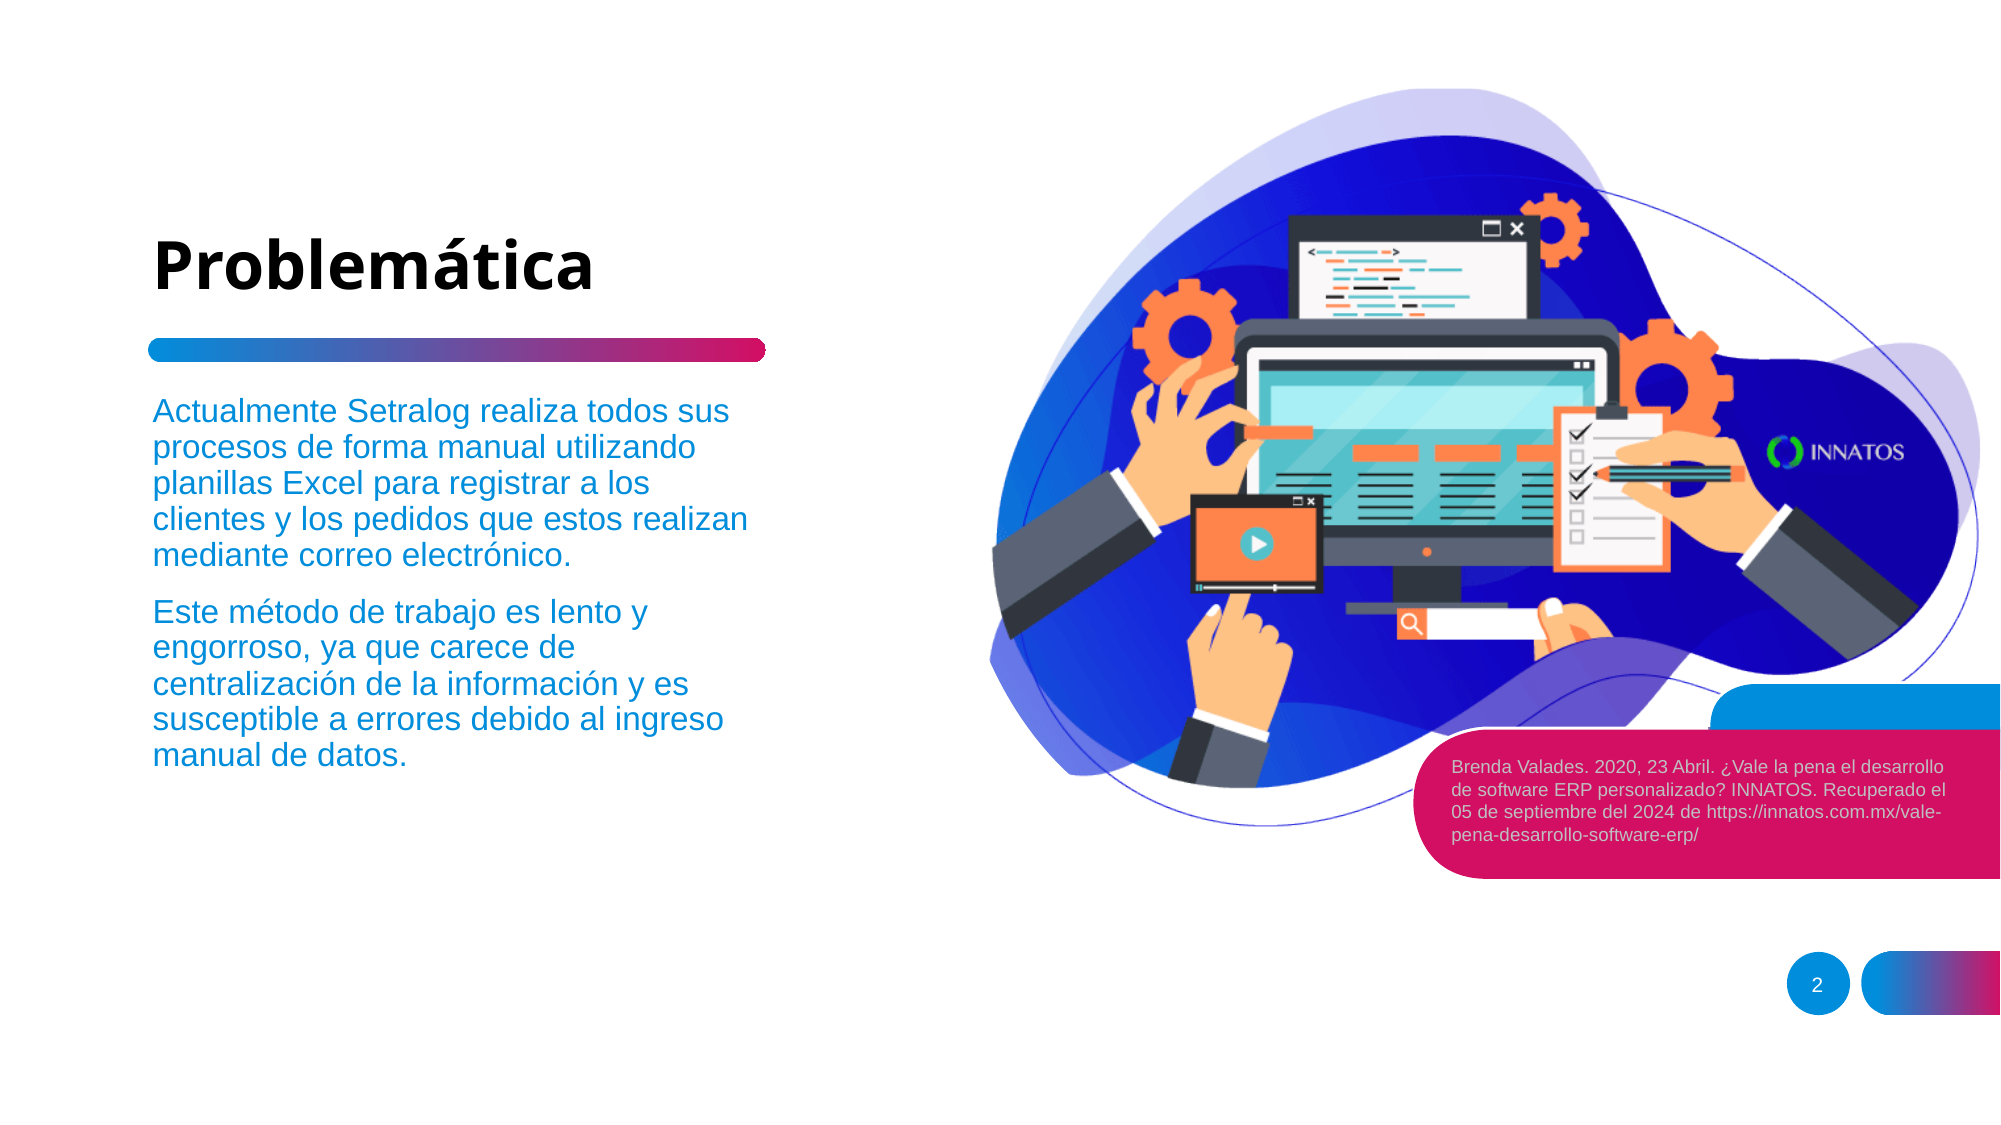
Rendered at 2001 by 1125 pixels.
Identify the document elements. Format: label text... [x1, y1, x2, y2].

title Problemática [137, 75, 783, 312]
slide_number 2 [1772, 954, 1863, 1015]
picture [947, 87, 2000, 832]
list Actualmente Setralog realiza todos sus procesos de forma manual utilizando planillas Excel para registrar a los clientes y los pedidos que estos realizan mediante correo electrónico. Este método de trabajo es lento y engorroso, ya que carece de centralización de la información y es susceptible a errores debido al ingreso manual de datos. [137, 386, 783, 963]
text_box Brenda Valades. 2020, 23 Abril. ¿Vale la pena el desarrollo de software ERP personalizado? INNATOS. Recuperado el 05 de septiembre del 2024 de https://innatos.com.mx/vale-pena-desarrollo-software-erp/ [1436, 832, 1980, 853]
